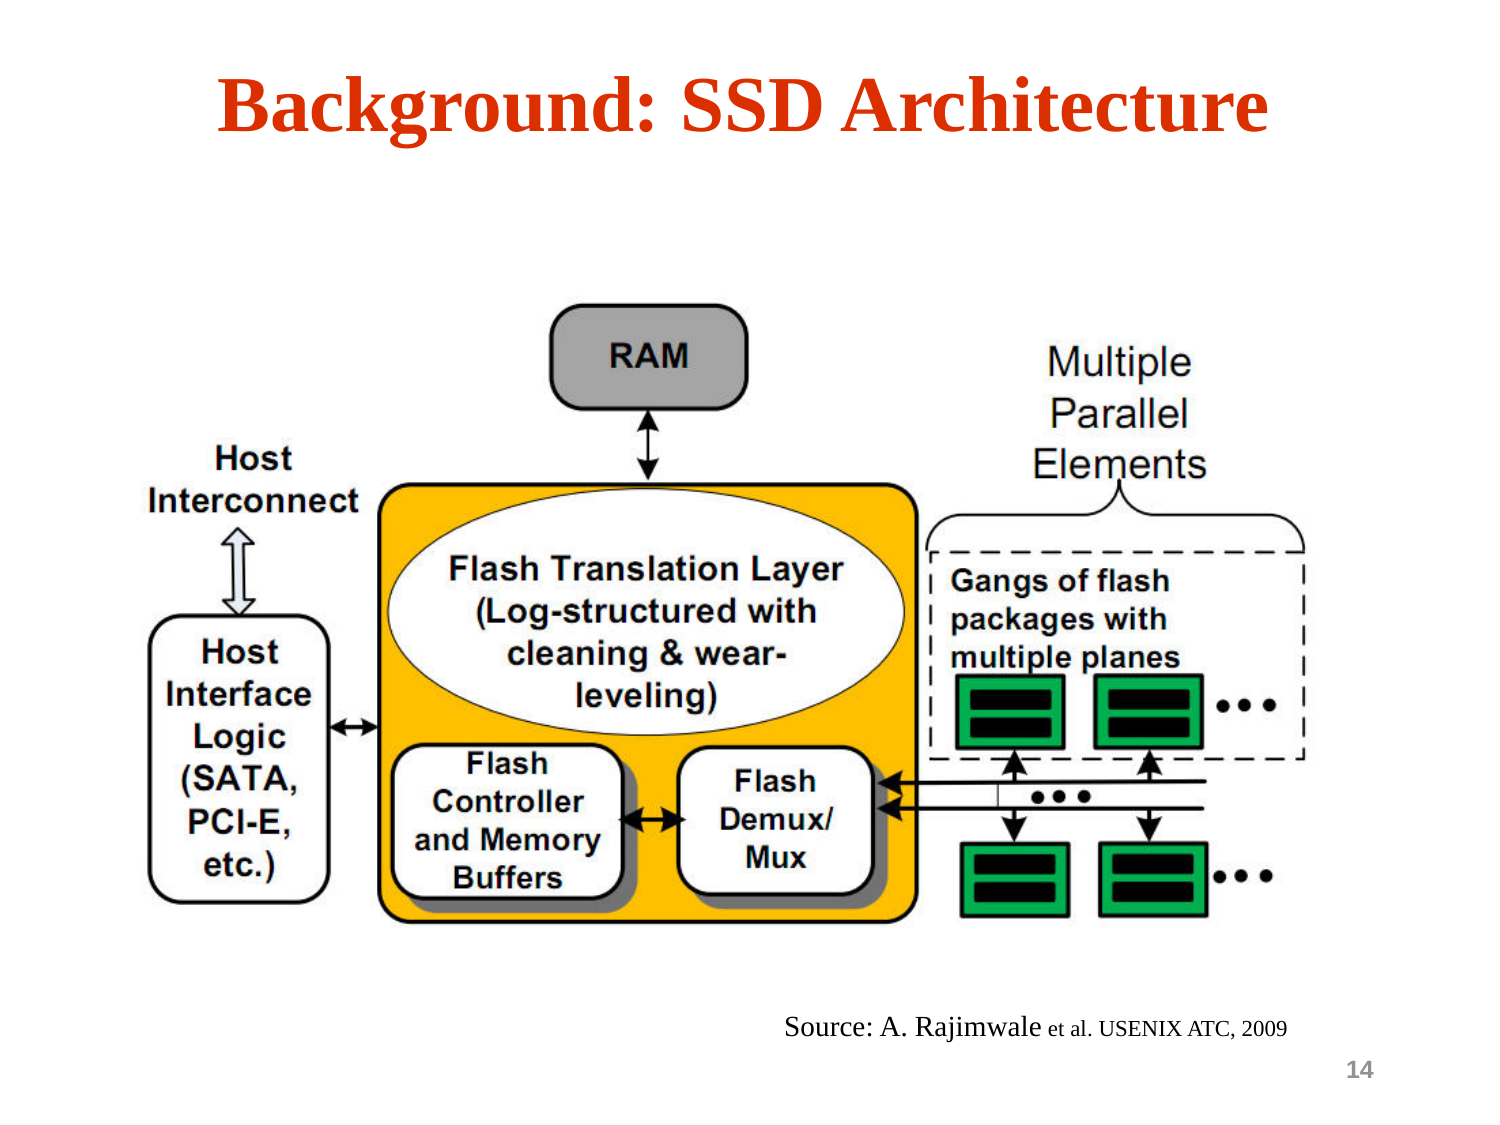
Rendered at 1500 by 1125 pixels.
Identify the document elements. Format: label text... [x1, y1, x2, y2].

text_box Source: A. Rajimwale et al. USENIX ATC, 2009 [769, 999, 1414, 1050]
picture [108, 274, 1351, 954]
title Background: SSD Architecture [37, 50, 1450, 163]
